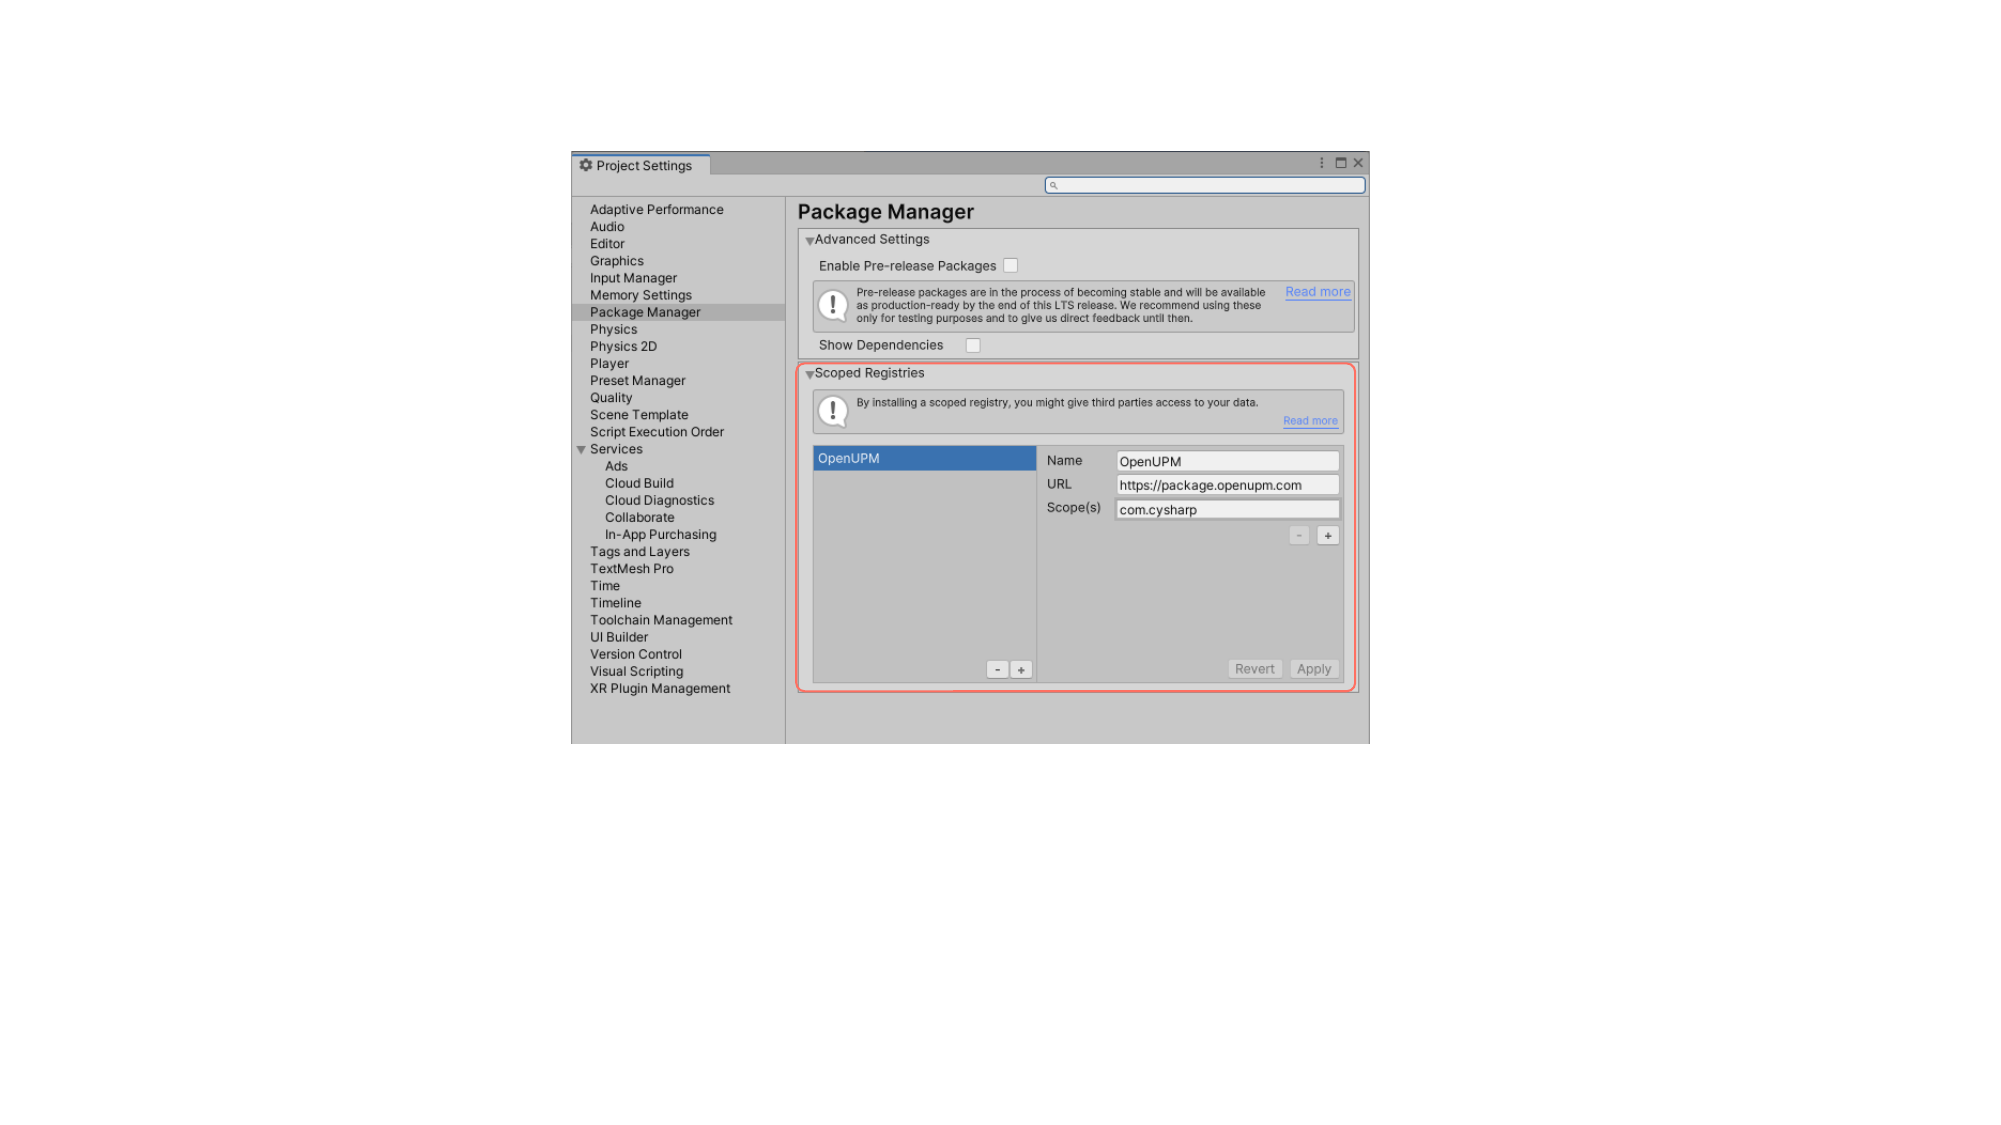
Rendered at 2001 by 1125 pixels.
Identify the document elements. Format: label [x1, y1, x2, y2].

picture [571, 150, 1370, 744]
